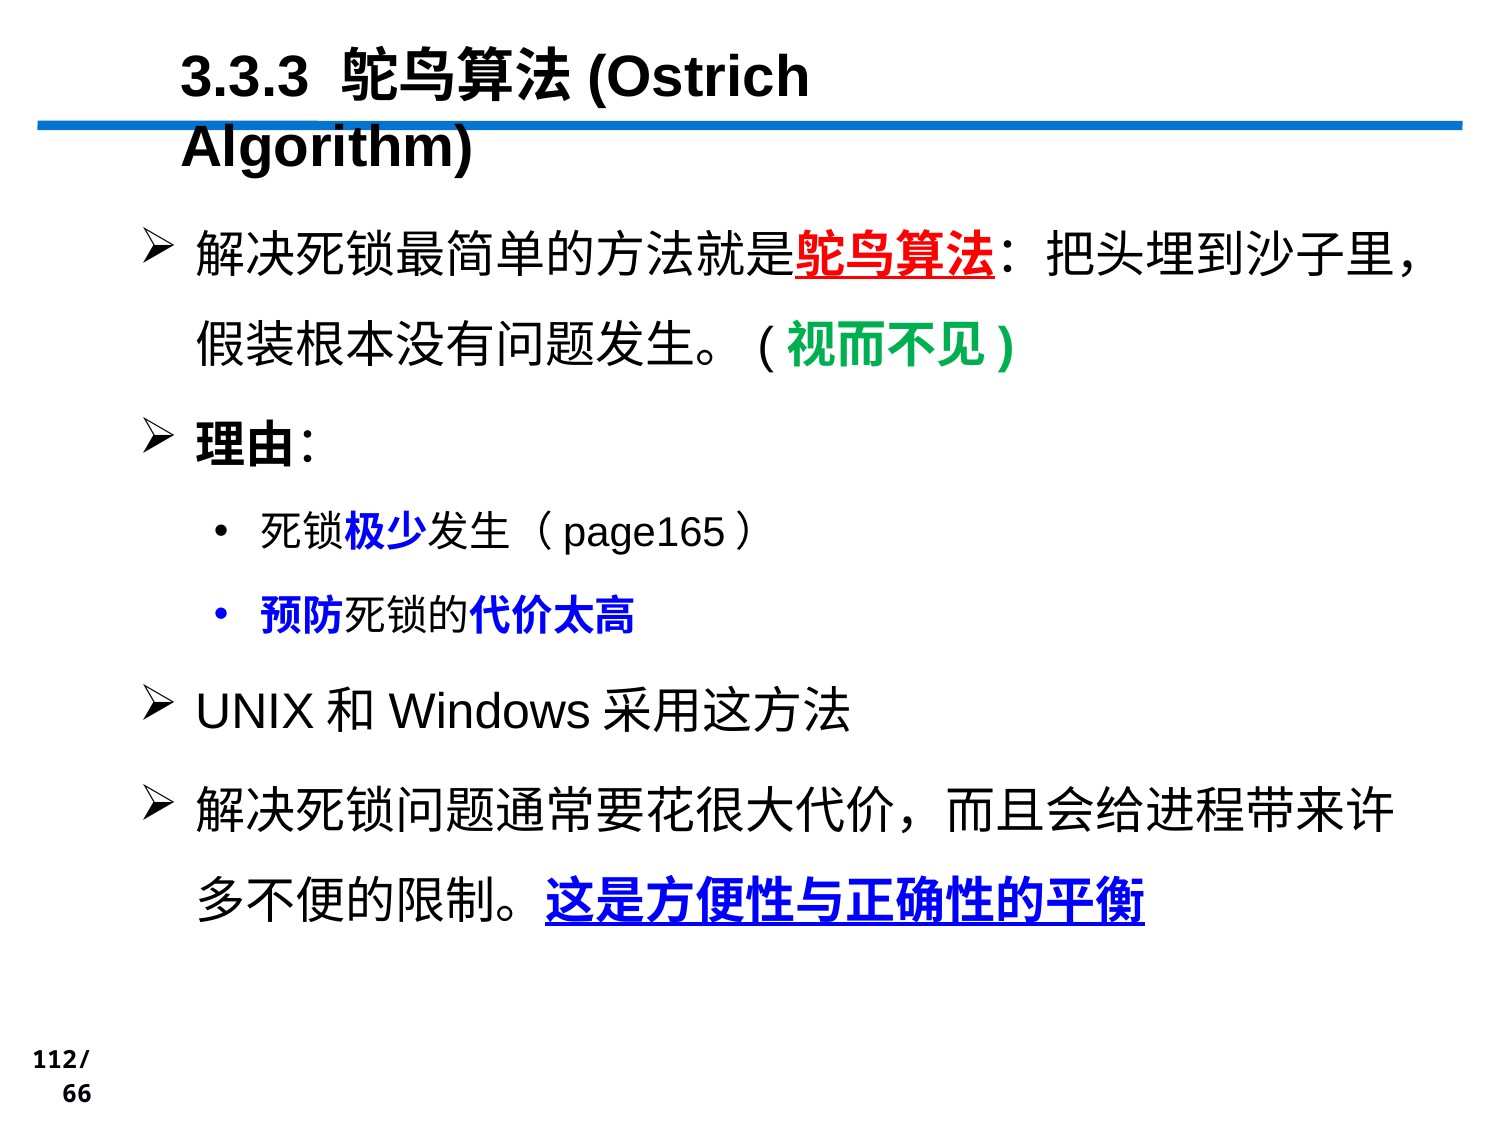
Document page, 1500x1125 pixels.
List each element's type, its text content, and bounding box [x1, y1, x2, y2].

list 解决死锁最简单的方法就是鸵鸟算法：把头埋到沙子里，假装根本没有问题发生。(视而不见) 理由： 死锁极少发生（page165） 预防死锁的代价太高 UNIX和Windows采用这方法 解决死锁问题通常要花很大代价，而且会给进程带来许多不便的限制。这是方便性与正确性的平衡 [123, 184, 1430, 936]
text_box 3.3.3 鸵鸟算法(Ostrich Algorithm) [165, 30, 1134, 108]
